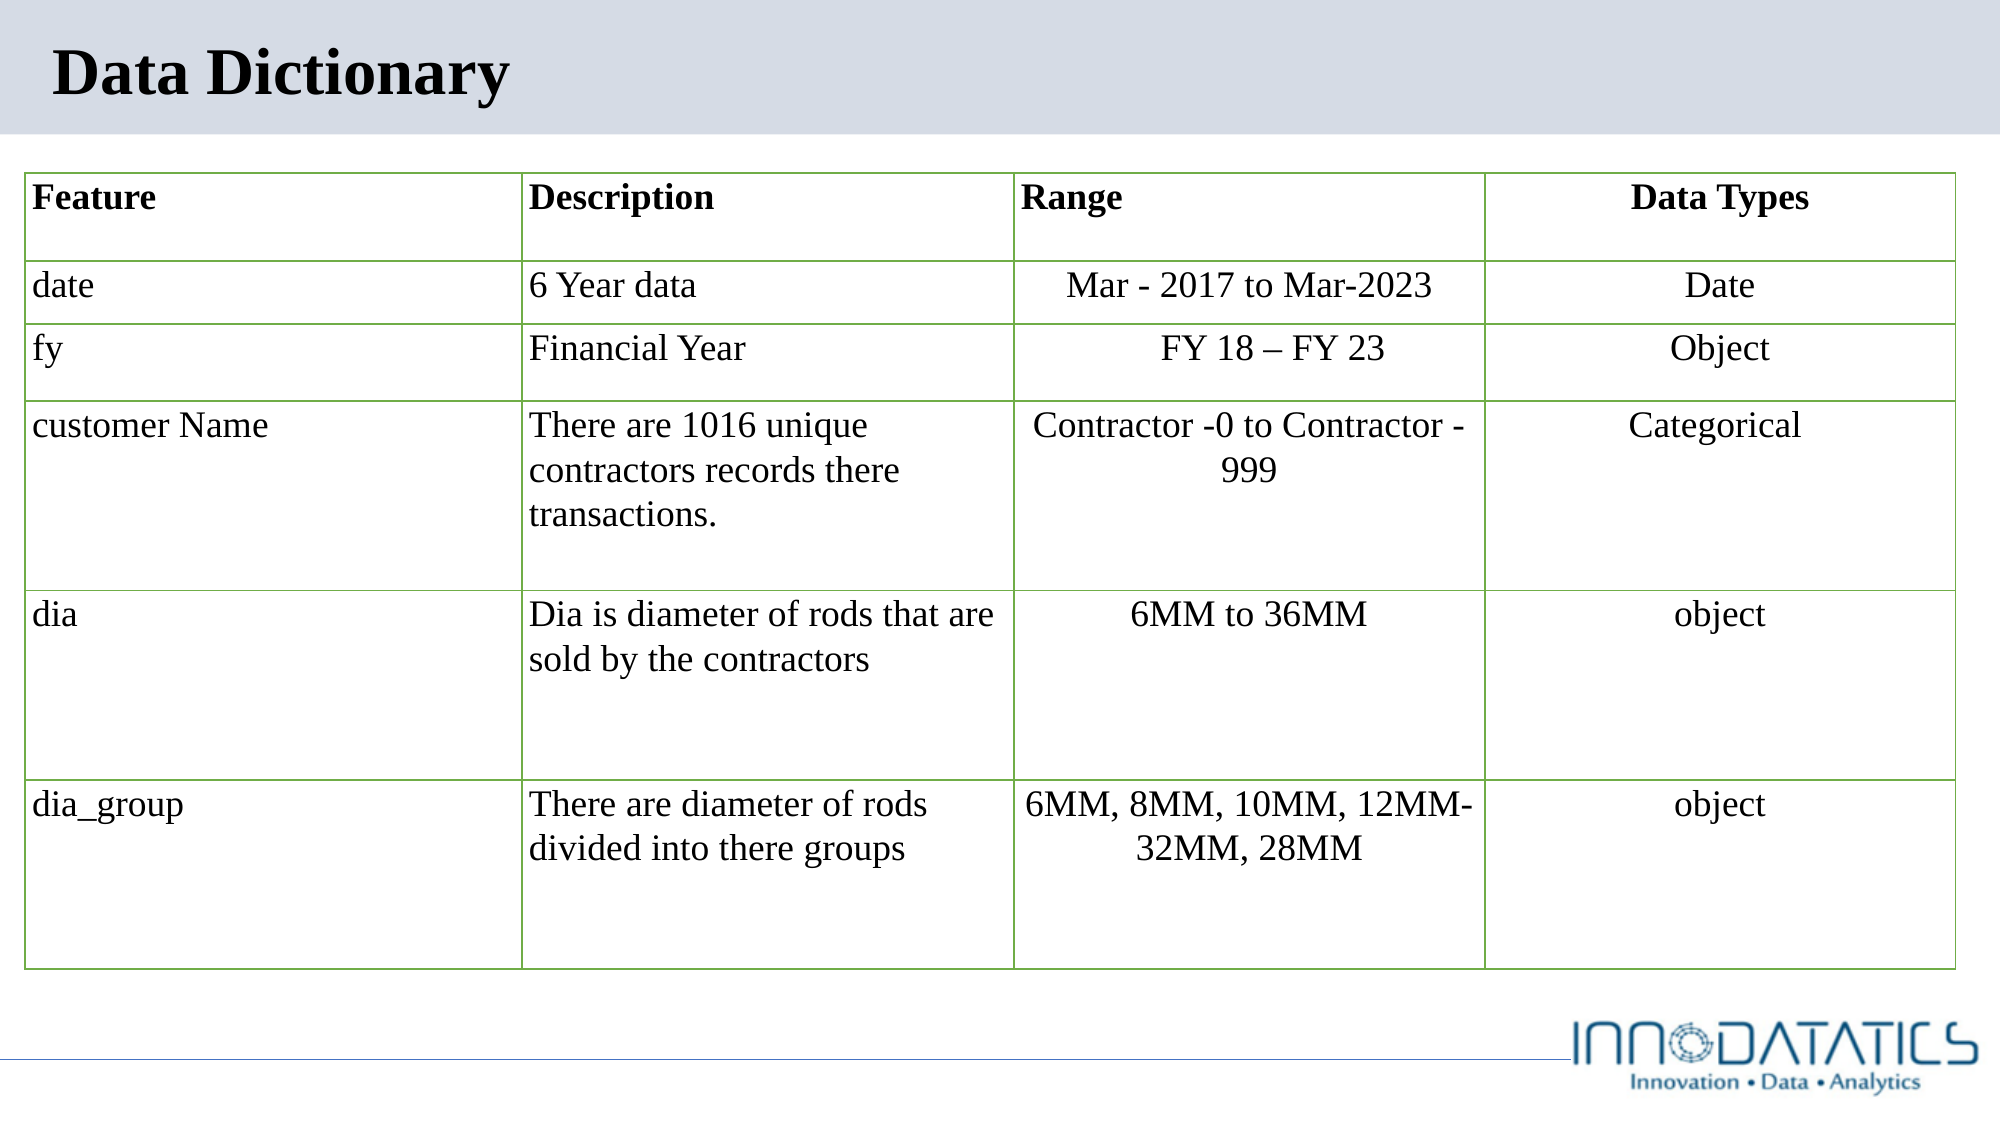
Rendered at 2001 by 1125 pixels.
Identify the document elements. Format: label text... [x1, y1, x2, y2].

table_cell Mar - 2017 to Mar-2023 [1015, 262, 1484, 323]
table_cell FY 18 – FY 23 [1015, 325, 1484, 400]
picture [1571, 990, 1998, 1124]
table_cell Date [1486, 262, 1955, 323]
table_cell fy [26, 325, 521, 400]
table_cell Categorical [1486, 402, 1955, 590]
table_cell object [1486, 591, 1955, 779]
table_header Range [1015, 174, 1484, 260]
table_cell date [26, 262, 521, 323]
title Data Dictionary [37, 0, 1763, 172]
table_cell object [1486, 781, 1955, 968]
table_header Feature [26, 174, 521, 260]
table_cell There are 1016 unique contractors records there transactions. [523, 402, 1013, 590]
table_cell Object [1486, 325, 1955, 400]
table_cell 6MM to 36MM [1015, 591, 1484, 779]
table_cell Contractor -0 to Contractor - 999 [1015, 402, 1484, 590]
table_cell dia [26, 591, 521, 779]
table_cell customer Name [26, 402, 521, 590]
table_cell dia_group [26, 781, 521, 968]
table_cell Dia is diameter of rods that are sold by the contractors [523, 591, 1013, 779]
table_cell 6MM, 8MM, 10MM, 12MM- 32MM, 28MM [1015, 781, 1484, 968]
table_cell 6 Year data [523, 262, 1013, 323]
table_header Description [523, 174, 1013, 260]
table_cell There are diameter of rods divided into there groups [523, 781, 1013, 968]
table_header Data Types [1486, 174, 1955, 260]
table_cell Financial Year [523, 325, 1013, 400]
